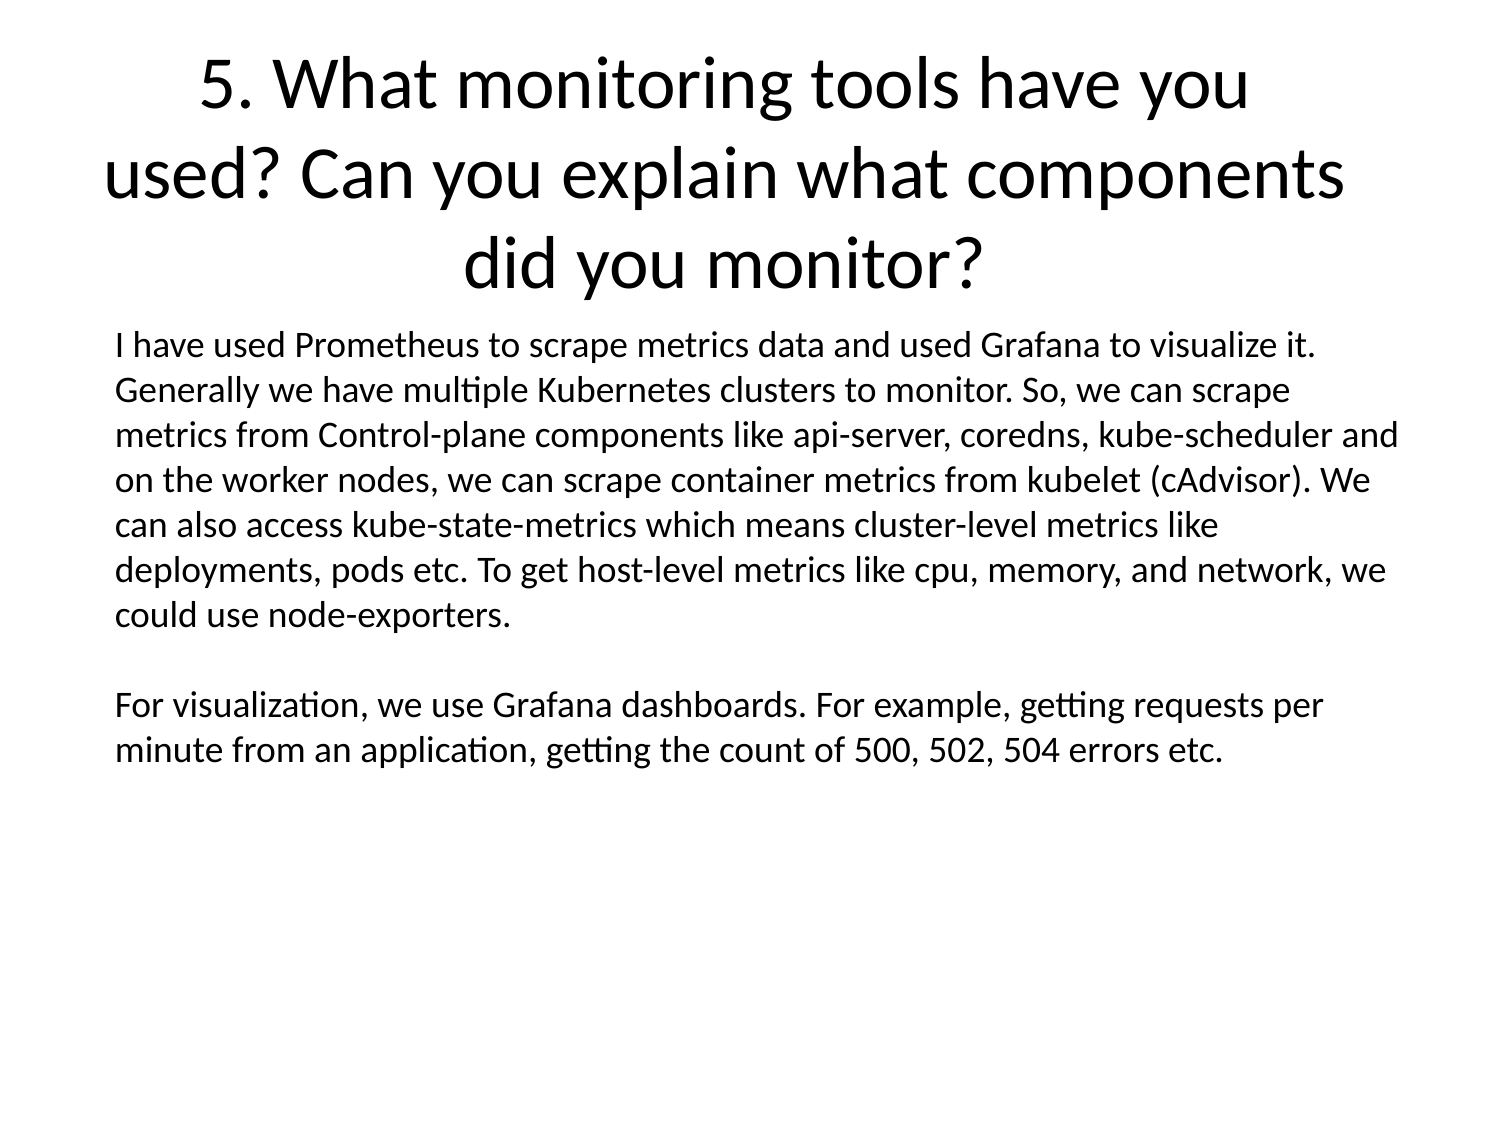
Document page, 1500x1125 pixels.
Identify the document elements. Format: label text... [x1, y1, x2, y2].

text_box 5. What monitoring tools have you used? Can you explain what components did you monitor? [87, 24, 1363, 313]
text_box I have used Prometheus to scrape metrics data and used Grafana to visualize it. Generally we have multiple Kubernetes clusters to monitor. So, we can scrape metrics from Control-plane components like api-server, coredns, kube-scheduler and on the worker nodes, we can scrape container metrics from kubelet (cAdvisor). We can also access kube-state-metrics which means cluster-level metrics like deployments, pods etc. To get host-level metrics like cpu, memory, and network, we could use node-exporters. For visualization, we use Grafana dashboards. For example, getting requests per minute from an application, getting the count of 500, 502, 504 errors etc. [99, 312, 1425, 778]
